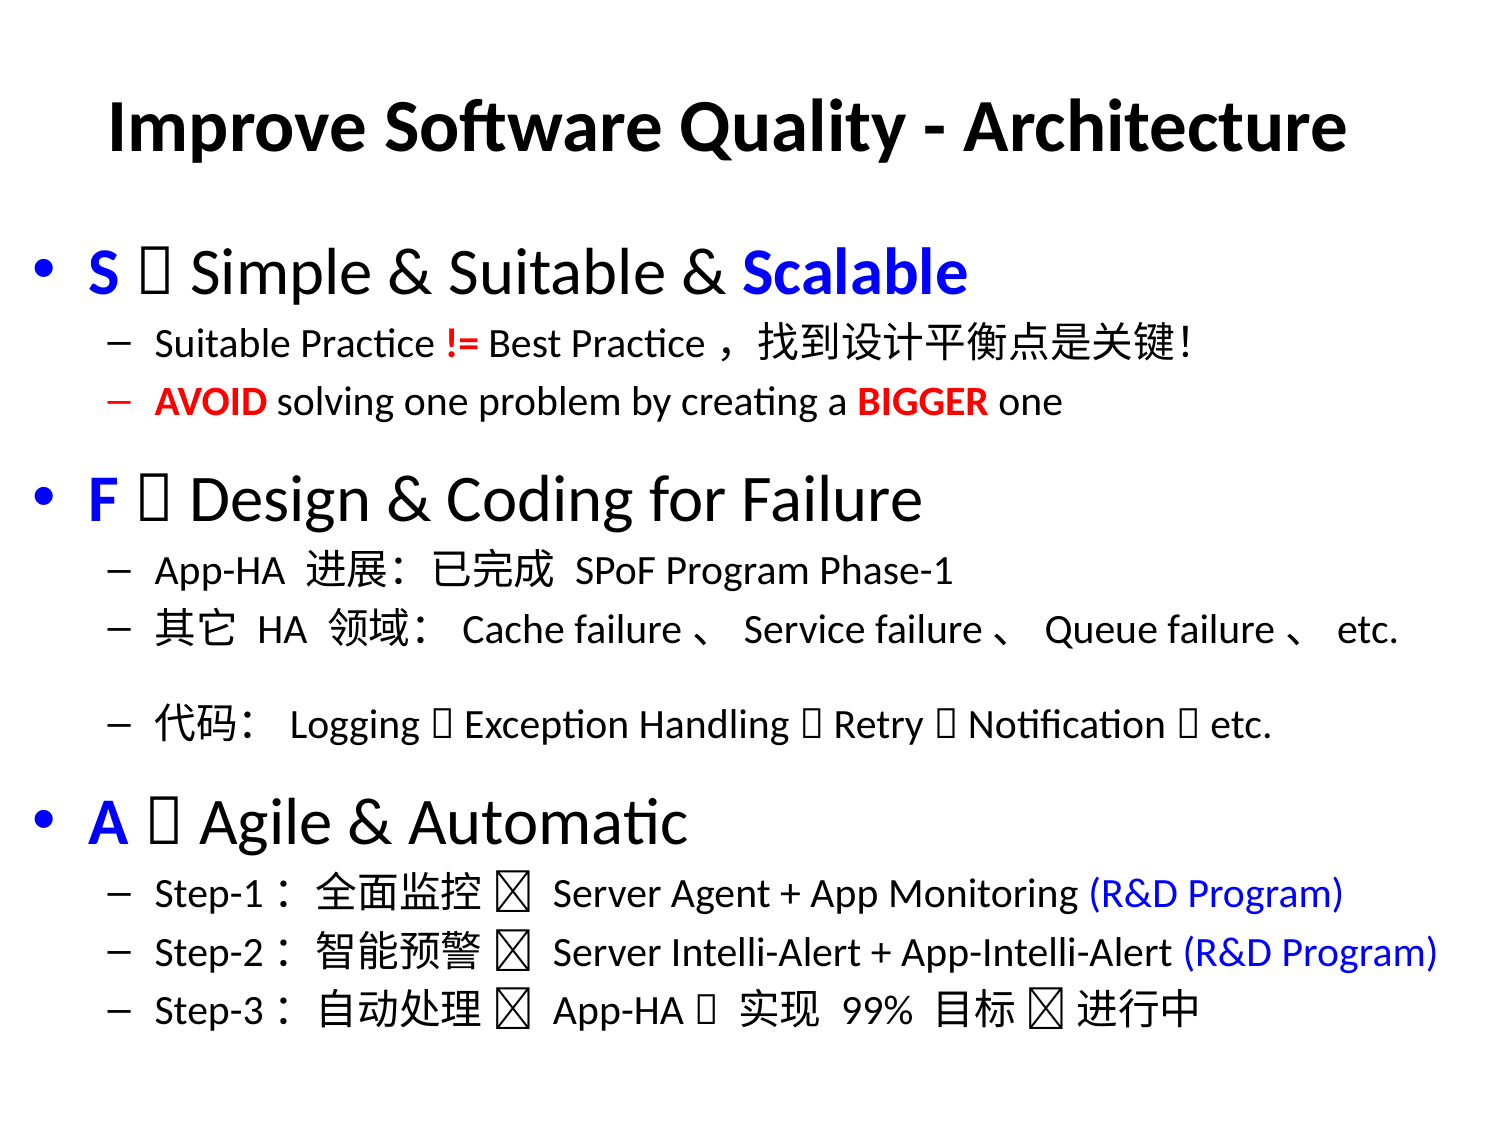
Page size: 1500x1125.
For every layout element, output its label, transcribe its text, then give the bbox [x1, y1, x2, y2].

list S  Simple & Suitable & Scalable Suitable Practice != Best Practice，找到设计平衡点是关键！ AVOID solving one problem by creating a BIGGER one F  Design & Coding for Failure App-HA 进展：已完成 SPoF Program Phase-1 其它 HA 领域：Cache failure、Service failure、Queue failure、etc. 代码：Logging  Exception Handling  Retry  Notification  etc. A  Agile & Automatic Step-1：全面监控  Server Agent + App Monitoring (R&D Program) Step-2：智能预警  Server Intelli-Alert + App-Intelli-Alert (R&D Program) Step-3：自动处理  App-HA  实现 99% 目标  进行中 [17, 219, 1483, 1035]
text_box Improve Software Quality - Architecture [93, 51, 1365, 174]
